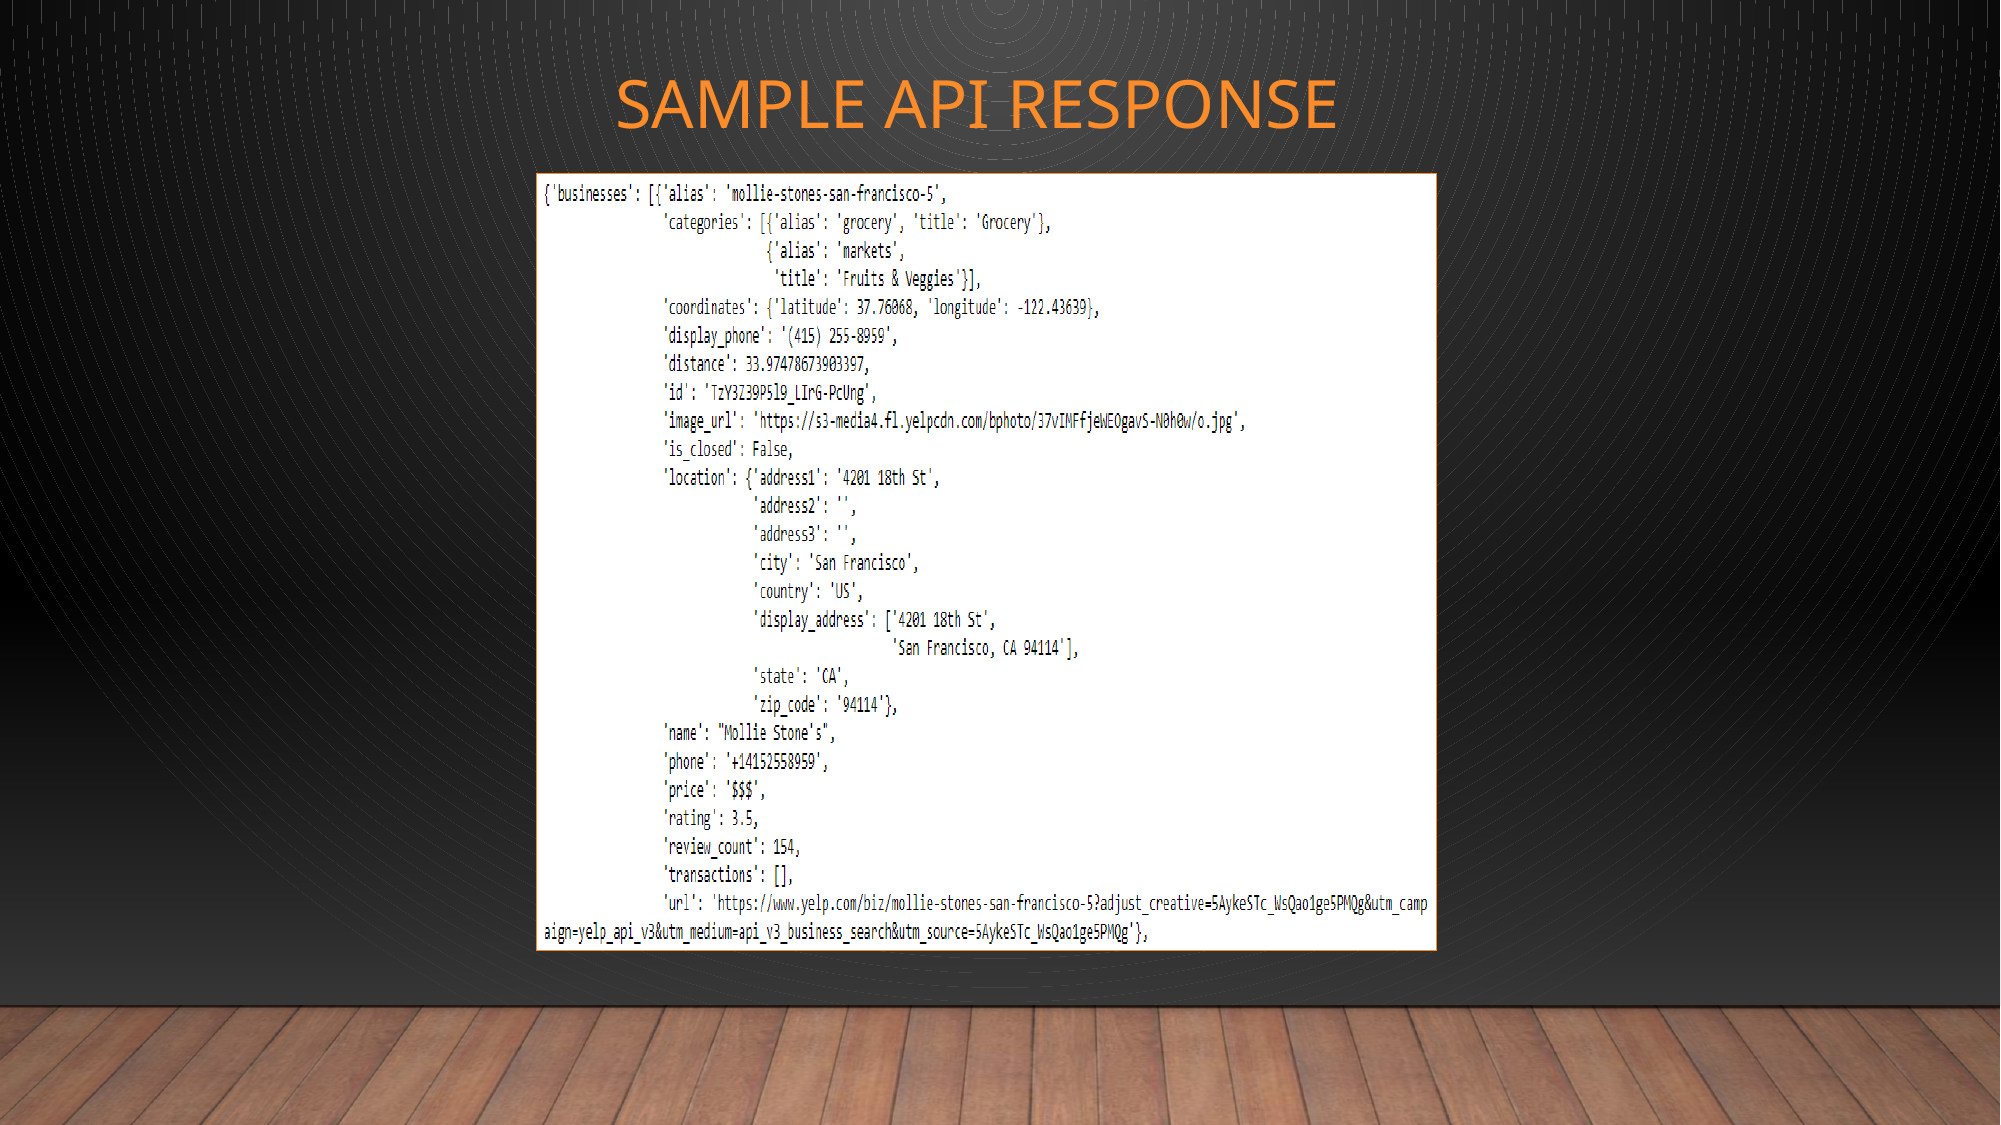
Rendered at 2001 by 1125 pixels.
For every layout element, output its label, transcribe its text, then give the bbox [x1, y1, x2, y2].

picture [536, 173, 1437, 952]
title Sample API Response [224, 21, 1749, 194]
picture [0, 1005, 2000, 1125]
